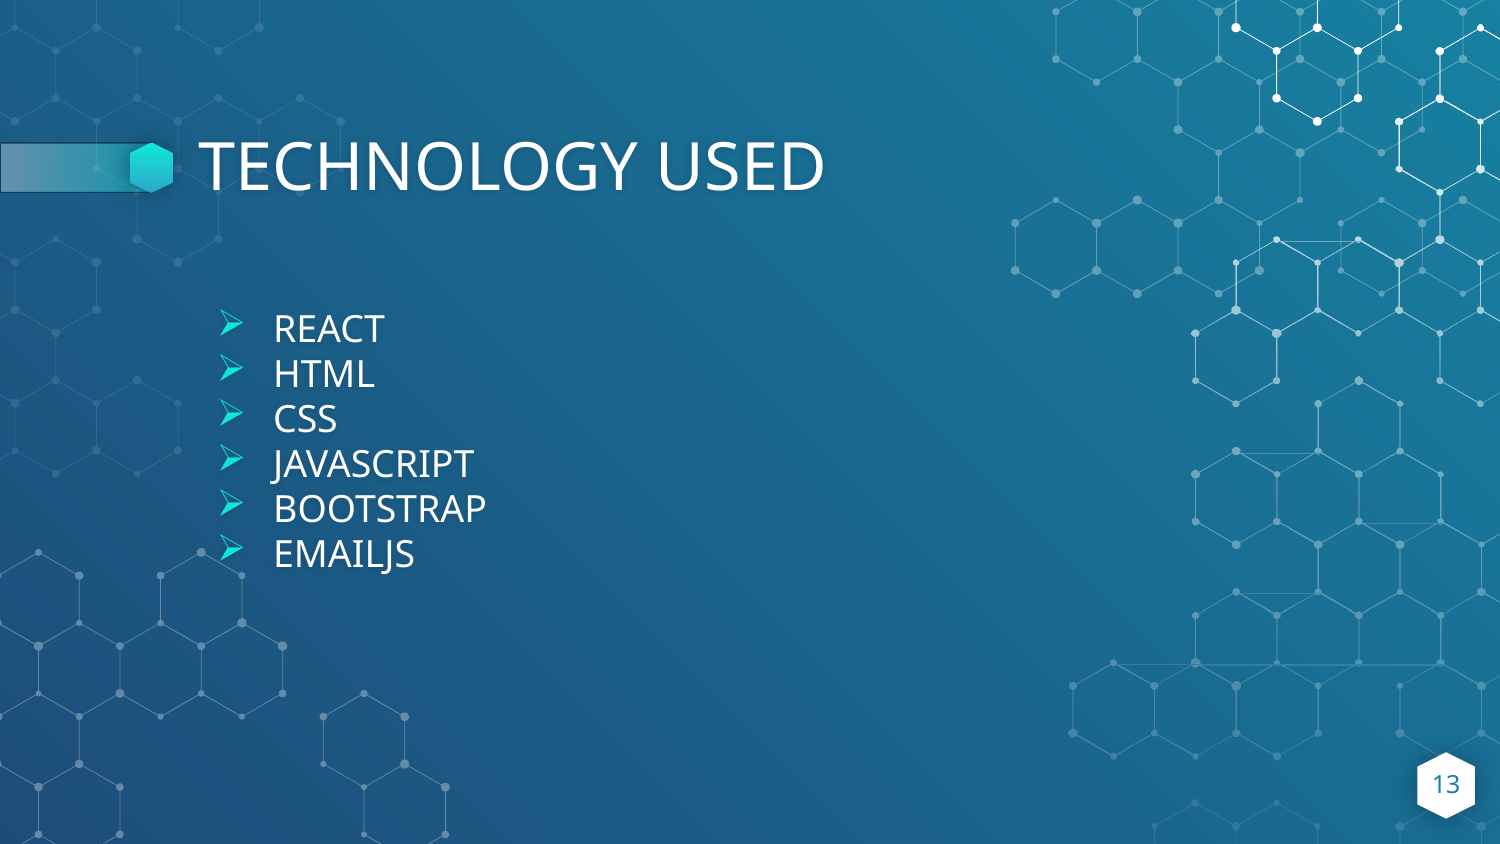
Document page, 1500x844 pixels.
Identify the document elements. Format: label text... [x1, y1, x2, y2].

list REACT HTML CSS JAVASCRIPT BOOTSTRAP EMAILJS [198, 259, 1263, 758]
slide_number 13 [1417, 752, 1475, 819]
title TECHNOLOGY USED [198, 140, 1302, 198]
